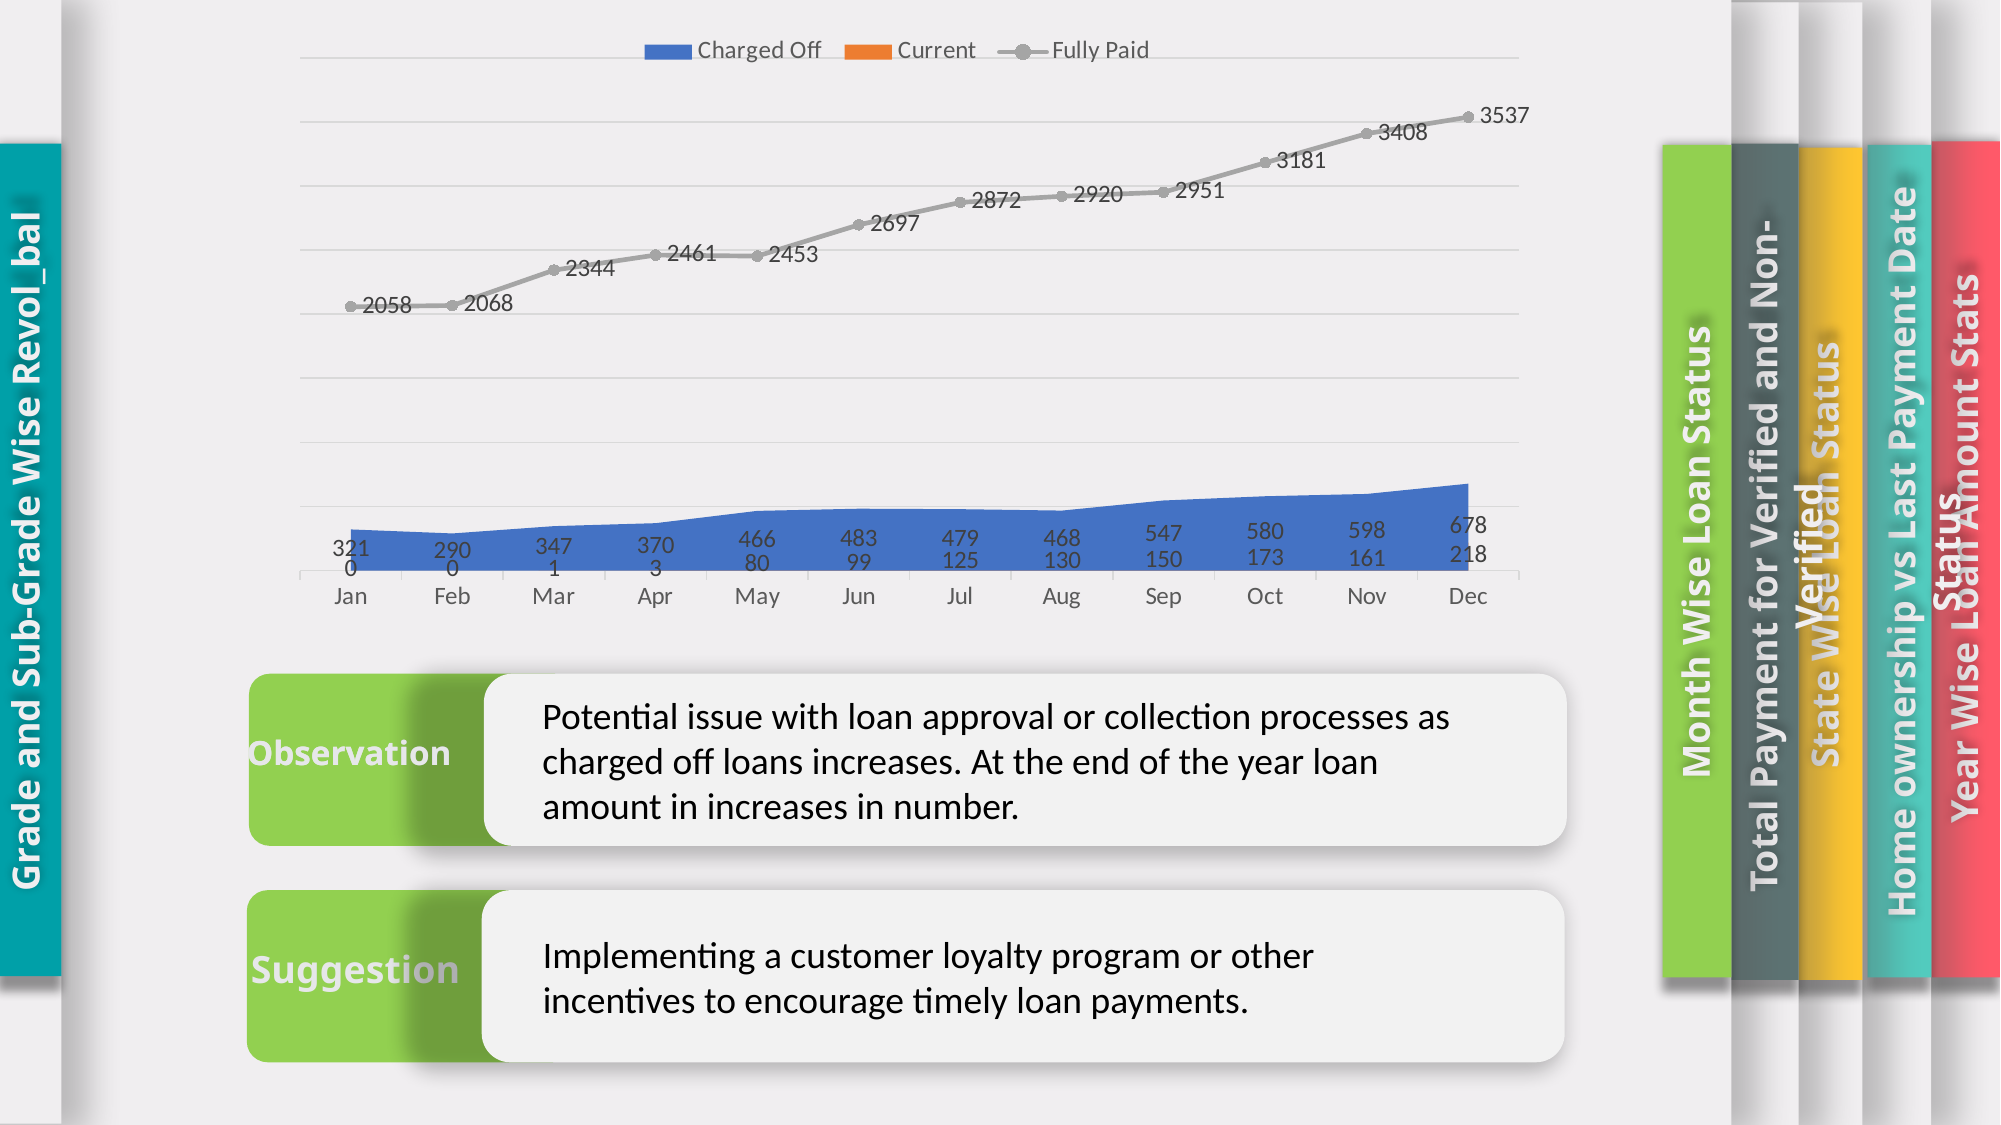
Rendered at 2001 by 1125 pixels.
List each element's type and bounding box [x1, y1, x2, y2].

text_box [229, 890, 1565, 1063]
text_box [1732, 2, 1799, 1125]
text_box [231, 673, 1567, 846]
text_box [1799, 2, 1863, 1125]
text_box [1932, 0, 2000, 1125]
text_box [0, 0, 1732, 1125]
text_box [1732, 0, 1932, 1125]
text_box [0, 0, 62, 1124]
chart [274, 0, 1545, 623]
